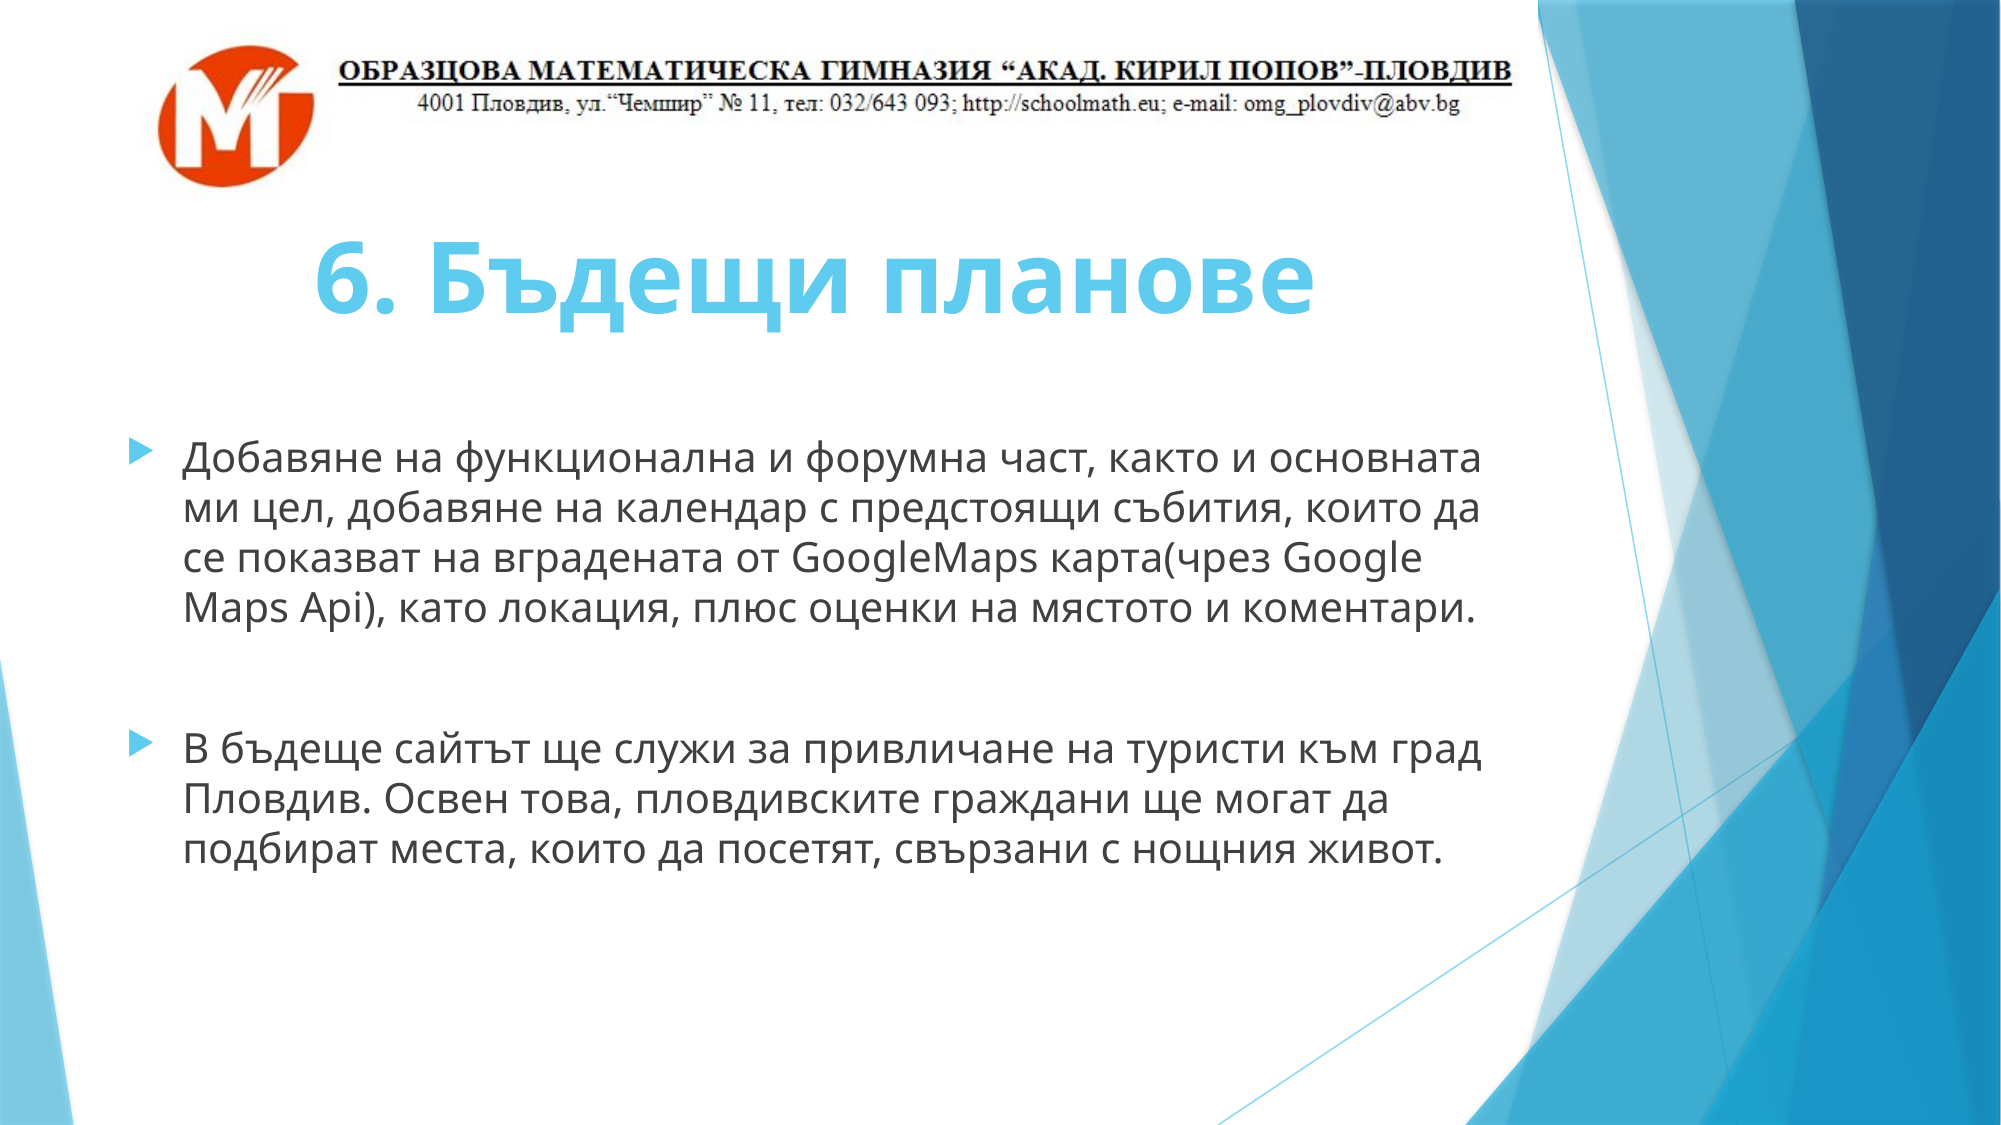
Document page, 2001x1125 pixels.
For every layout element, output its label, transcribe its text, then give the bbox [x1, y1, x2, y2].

picture [136, 0, 1538, 204]
list Добавяне на функционална и форумна част, както и основната ми цел, добавяне на календар с предстоящи събития, които да се показват на вградената от GoogleMaps карта(чрез Google Maps Api), като локация, плюс оценки на мястото и коментари. В бъдеще сайтът ще служи за привличане на туристи към град Пловдив. Освен това, пловдивските граждани ще могат да подбират места, които да посетят, свързани с нощния живот. [111, 422, 1522, 1060]
title 6. Бъдещи планове [111, 206, 1522, 422]
